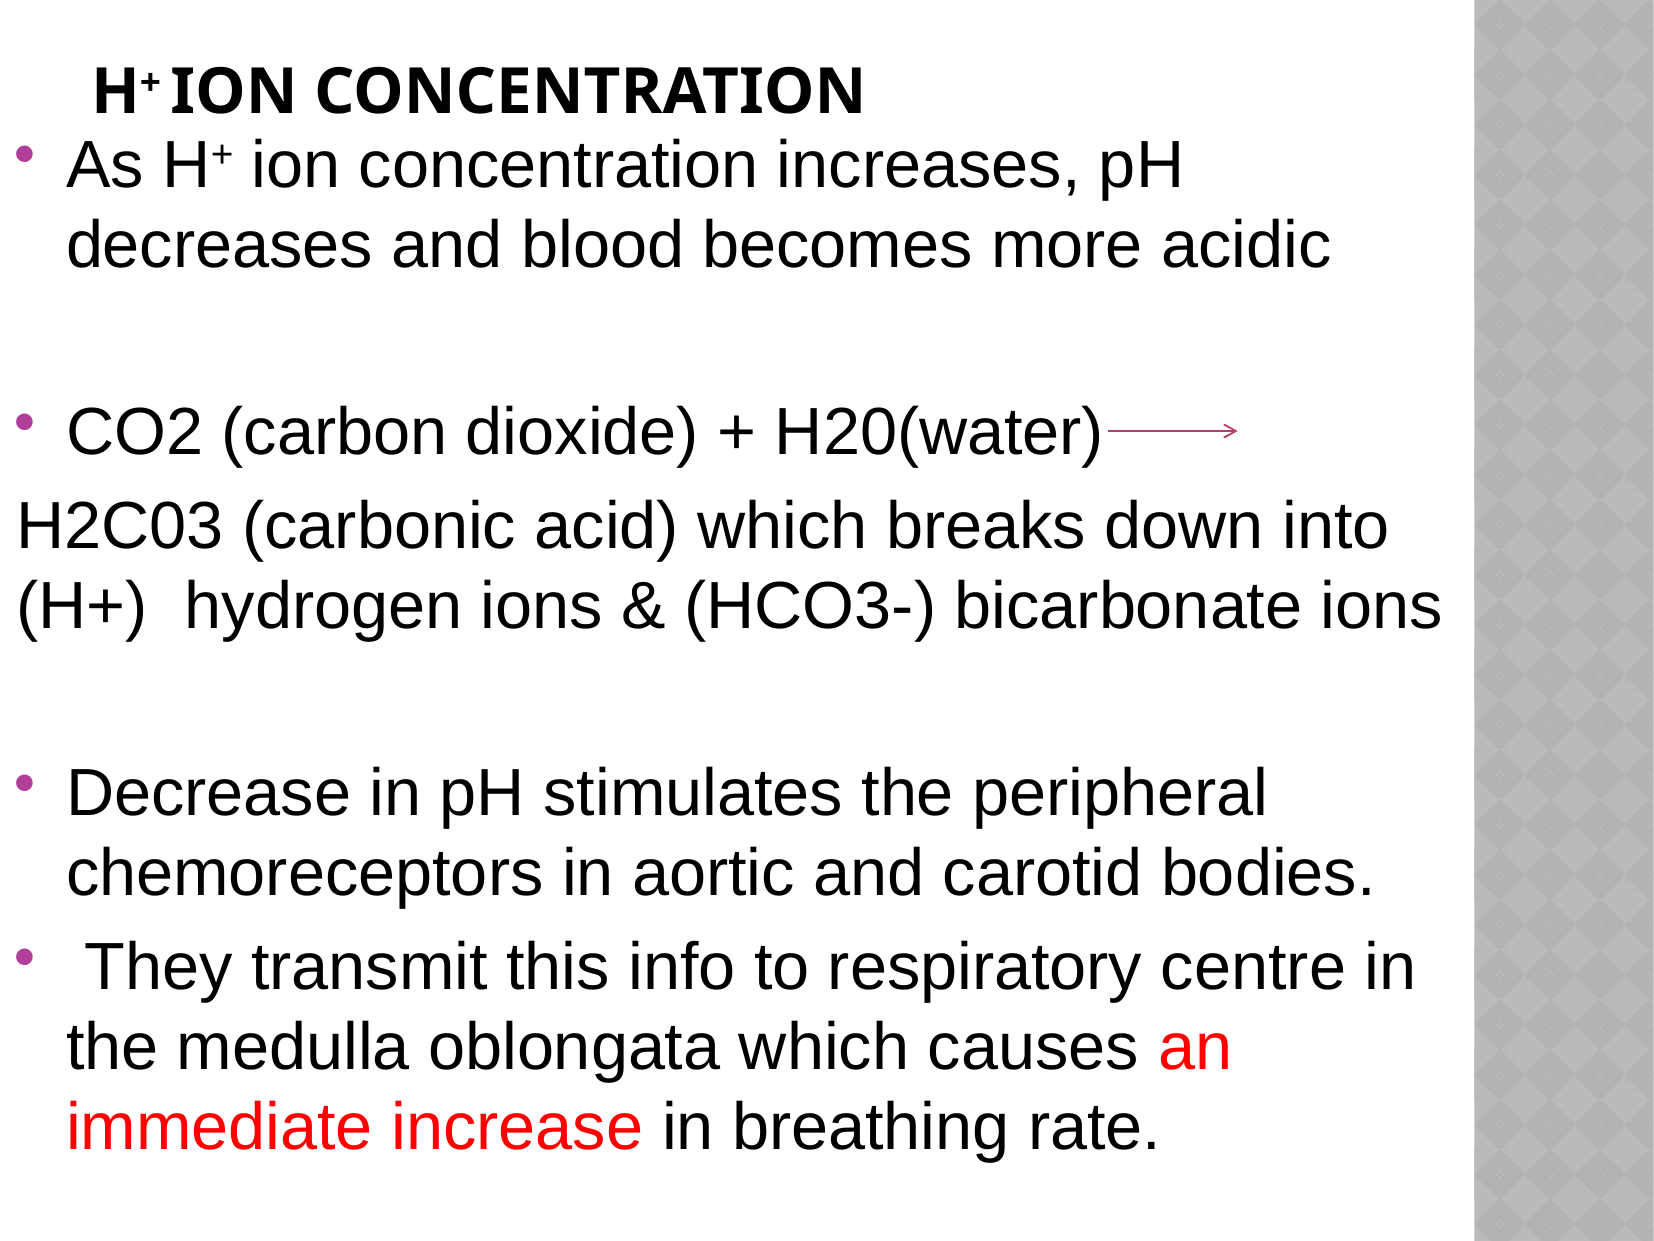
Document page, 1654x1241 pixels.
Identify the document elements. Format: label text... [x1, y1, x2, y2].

list As H+ ion concentration increases, pH decreases and blood becomes more acidic CO2 (carbon dioxide) + H20(water) H2C03 (carbonic acid) which breaks down into (H+) hydrogen ions & (HCO3-) bicarbonate ions Decrease in pH stimulates the peripheral chemoreceptors in aortic and carotid bodies. They transmit this info to respiratory centre in the medulla oblongata which causes an immediate increase in breathing rate. [0, 112, 1477, 1241]
title H+ ion concentration [82, 49, 1571, 204]
